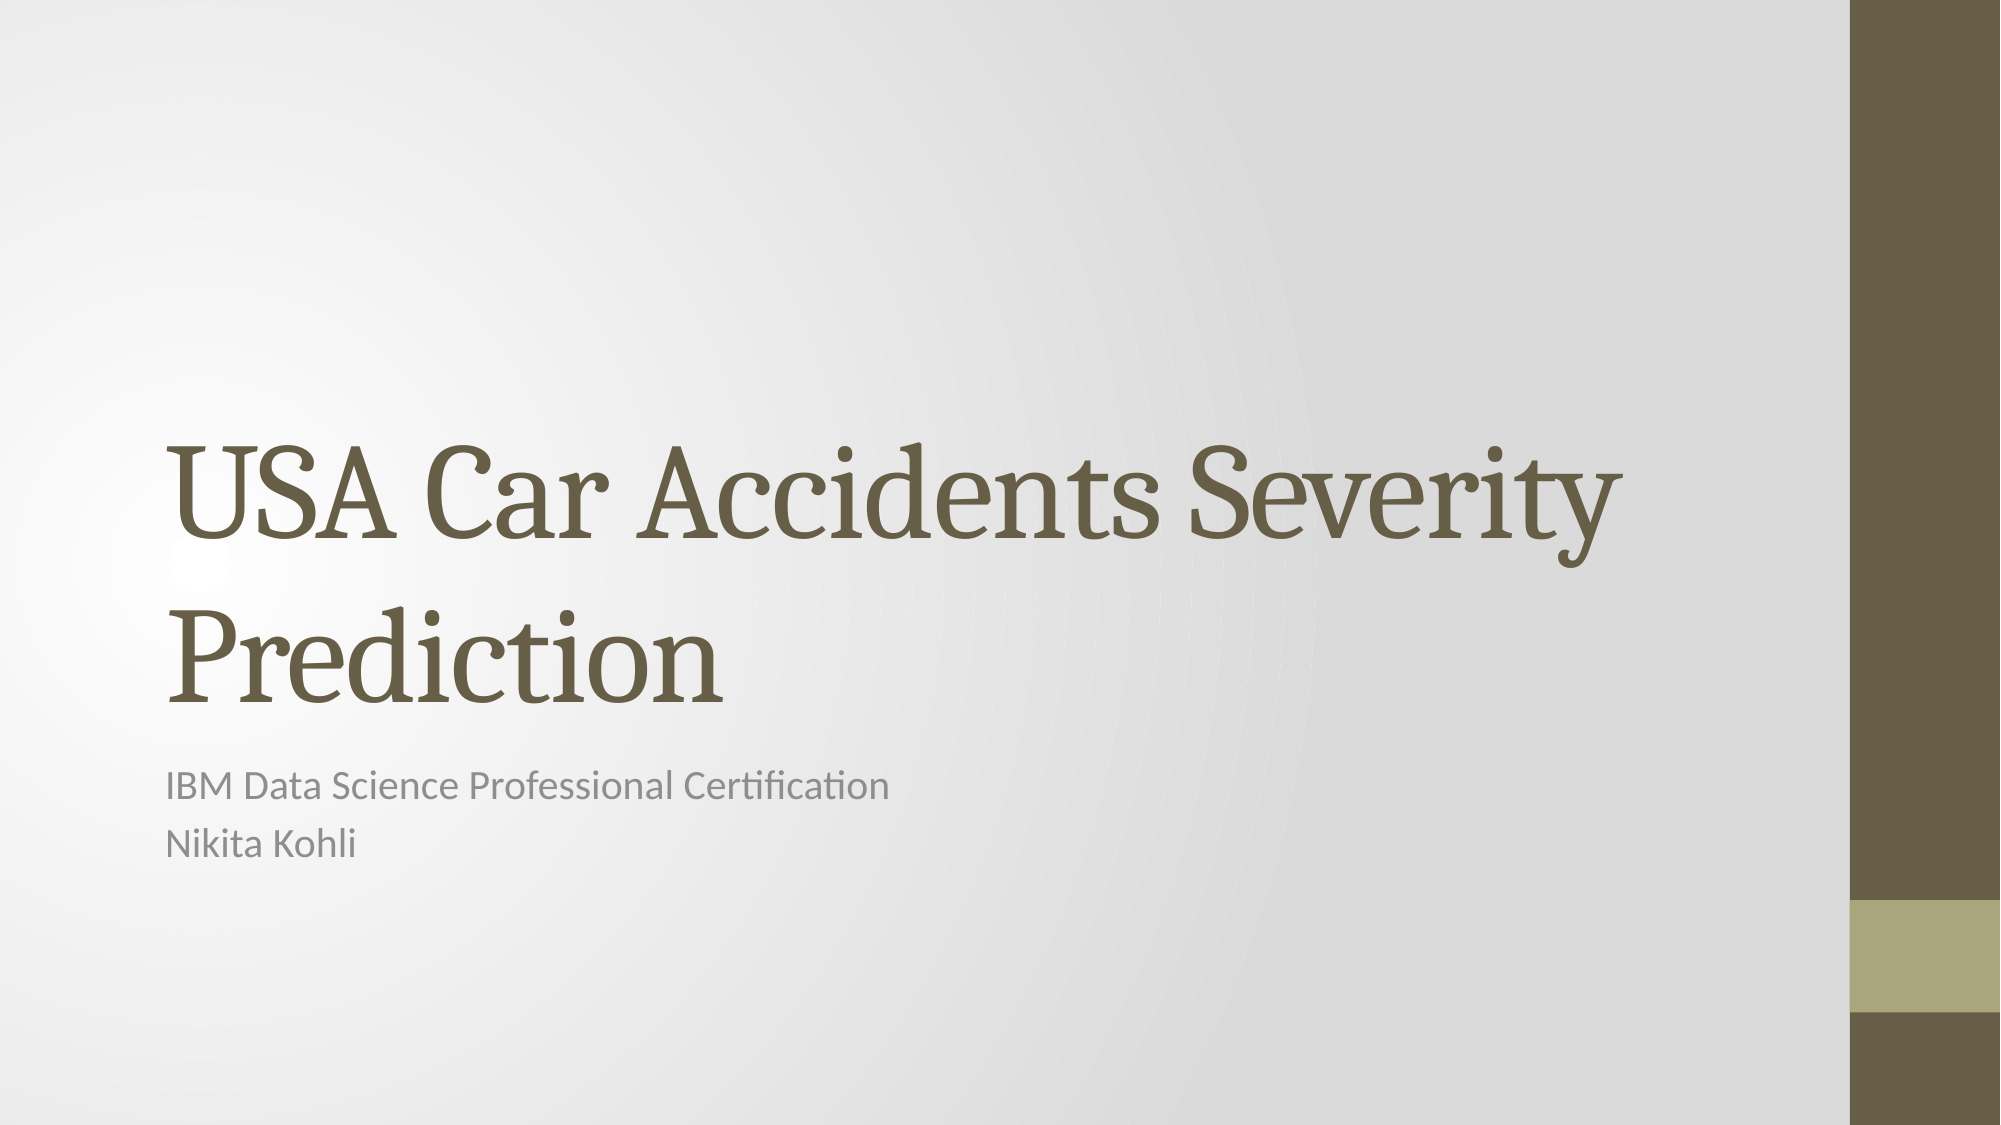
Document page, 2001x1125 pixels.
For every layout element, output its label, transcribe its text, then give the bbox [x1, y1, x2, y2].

subtitle IBM Data Science Professional Certification Nikita Kohli [150, 750, 1564, 925]
title USA Car Accidents Severity Prediction [150, 312, 1800, 738]
